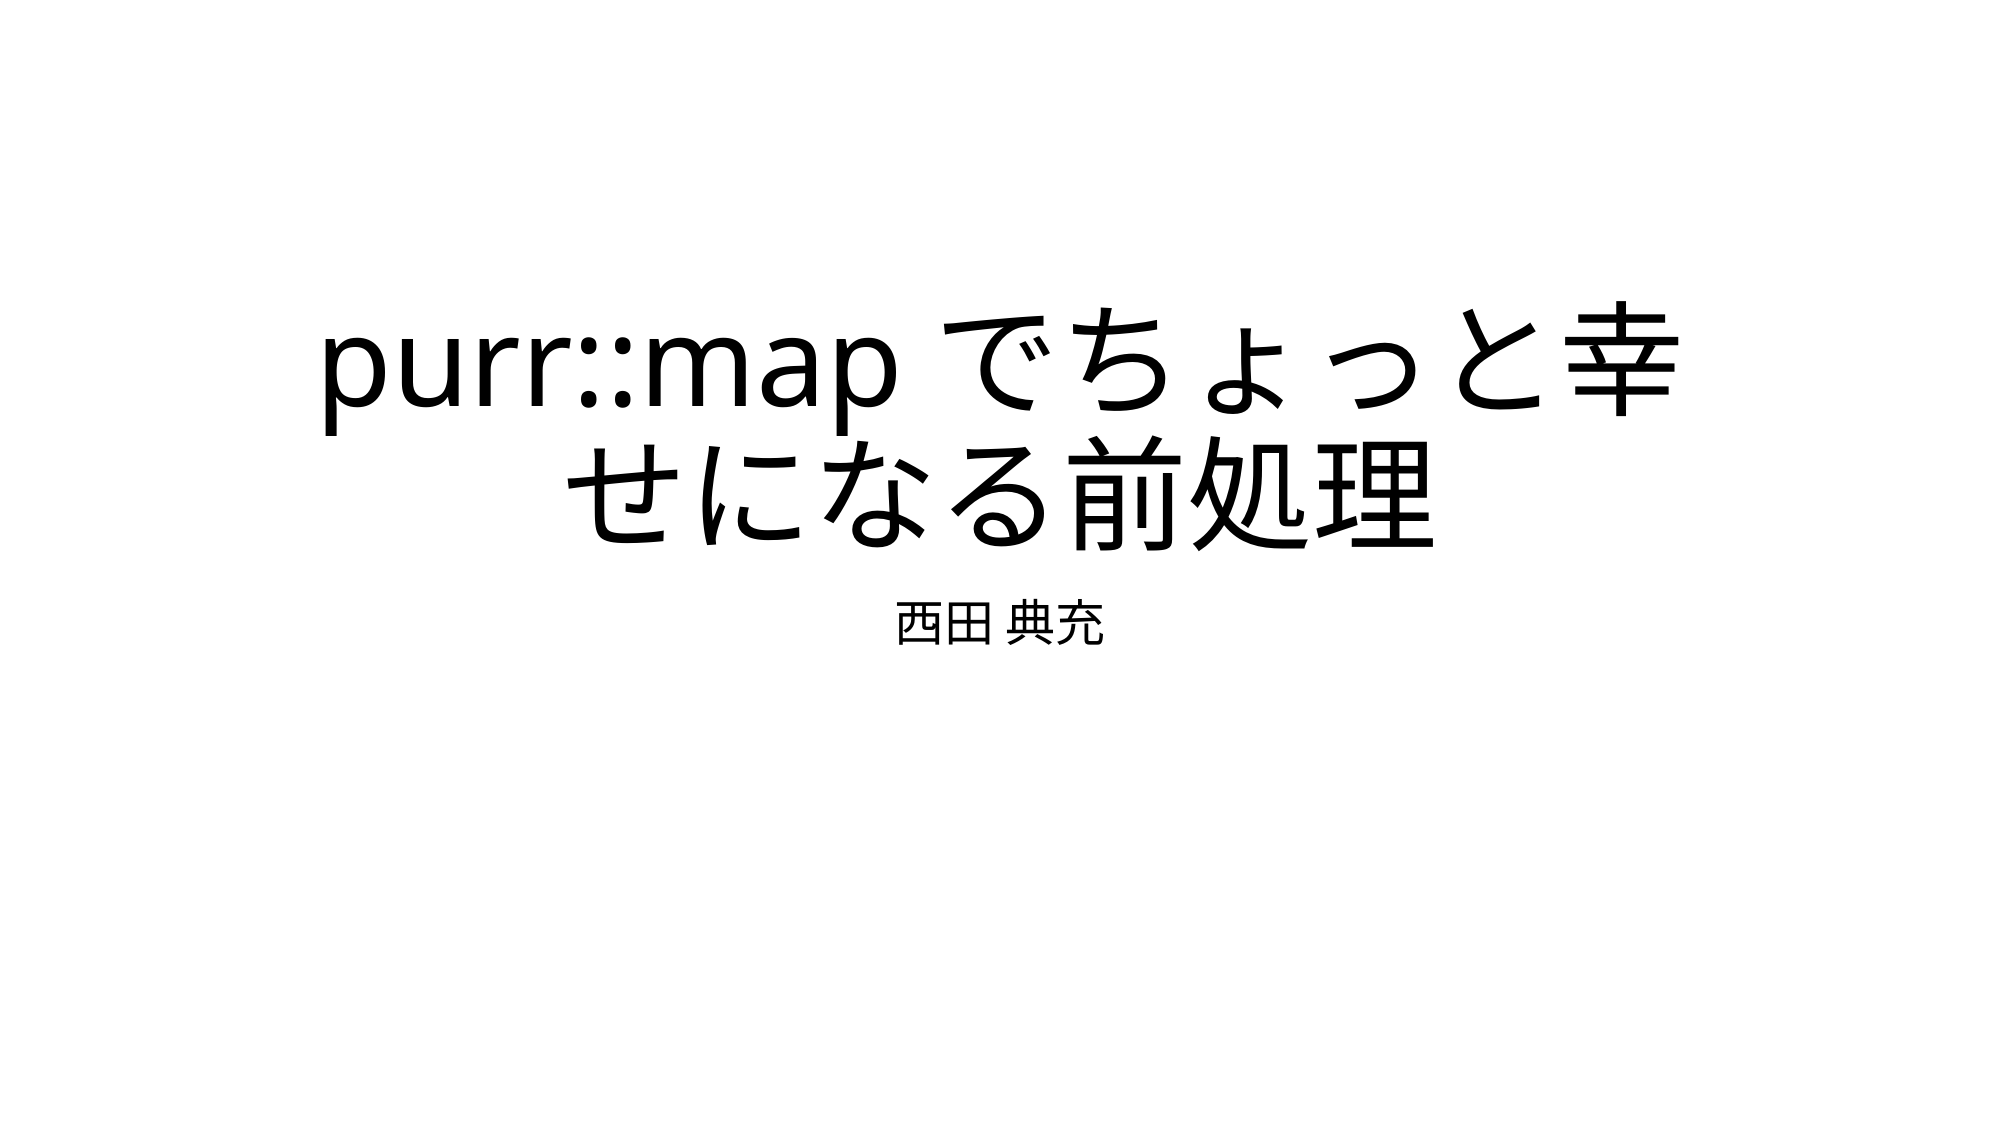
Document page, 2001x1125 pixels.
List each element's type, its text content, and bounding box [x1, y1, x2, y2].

subtitle 西田 典充 [249, 590, 1750, 863]
title purr::mapでちょっと幸せになる前処理 [249, 184, 1750, 576]
